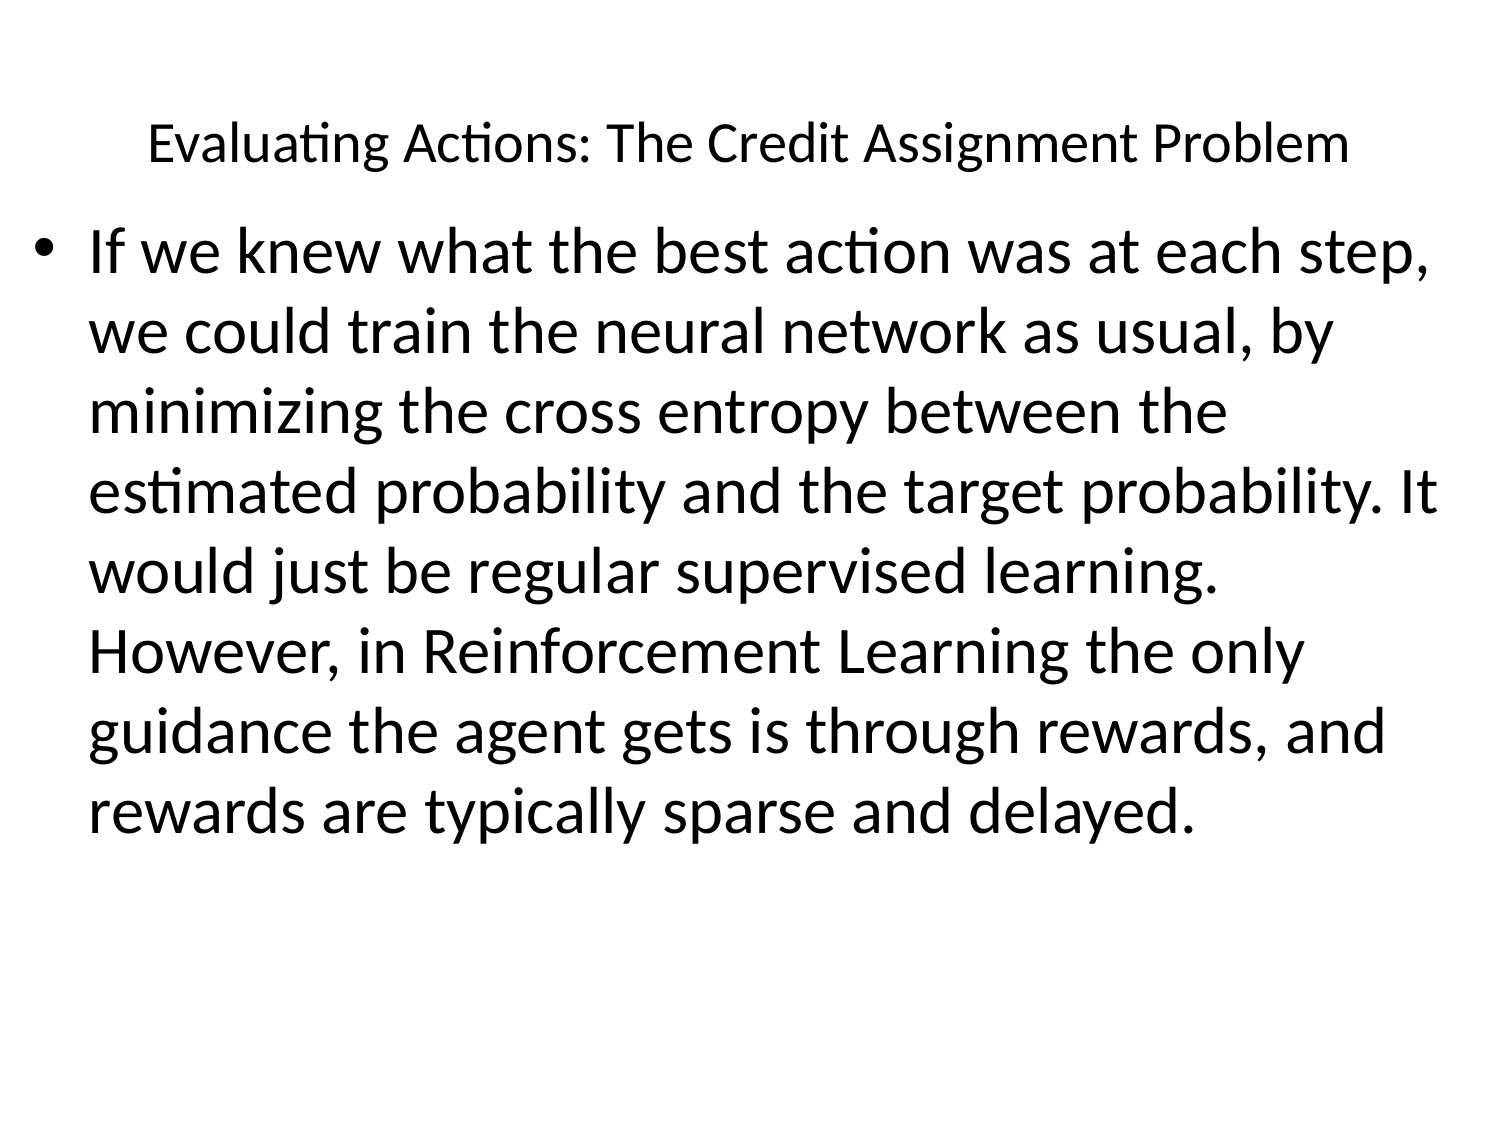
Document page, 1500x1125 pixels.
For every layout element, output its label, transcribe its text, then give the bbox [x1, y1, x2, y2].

list If we knew what the best action was at each step, we could train the neural network as usual, by minimizing the cross entropy between the estimated probability and the target probability. It would just be regular supervised learning. However, in Reinforcement Learning the only guidance the agent gets is through rewards, and rewards are typically sparse and delayed. [17, 199, 1500, 1043]
title Evaluating Actions: The Credit Assignment Problem [75, 45, 1425, 199]
